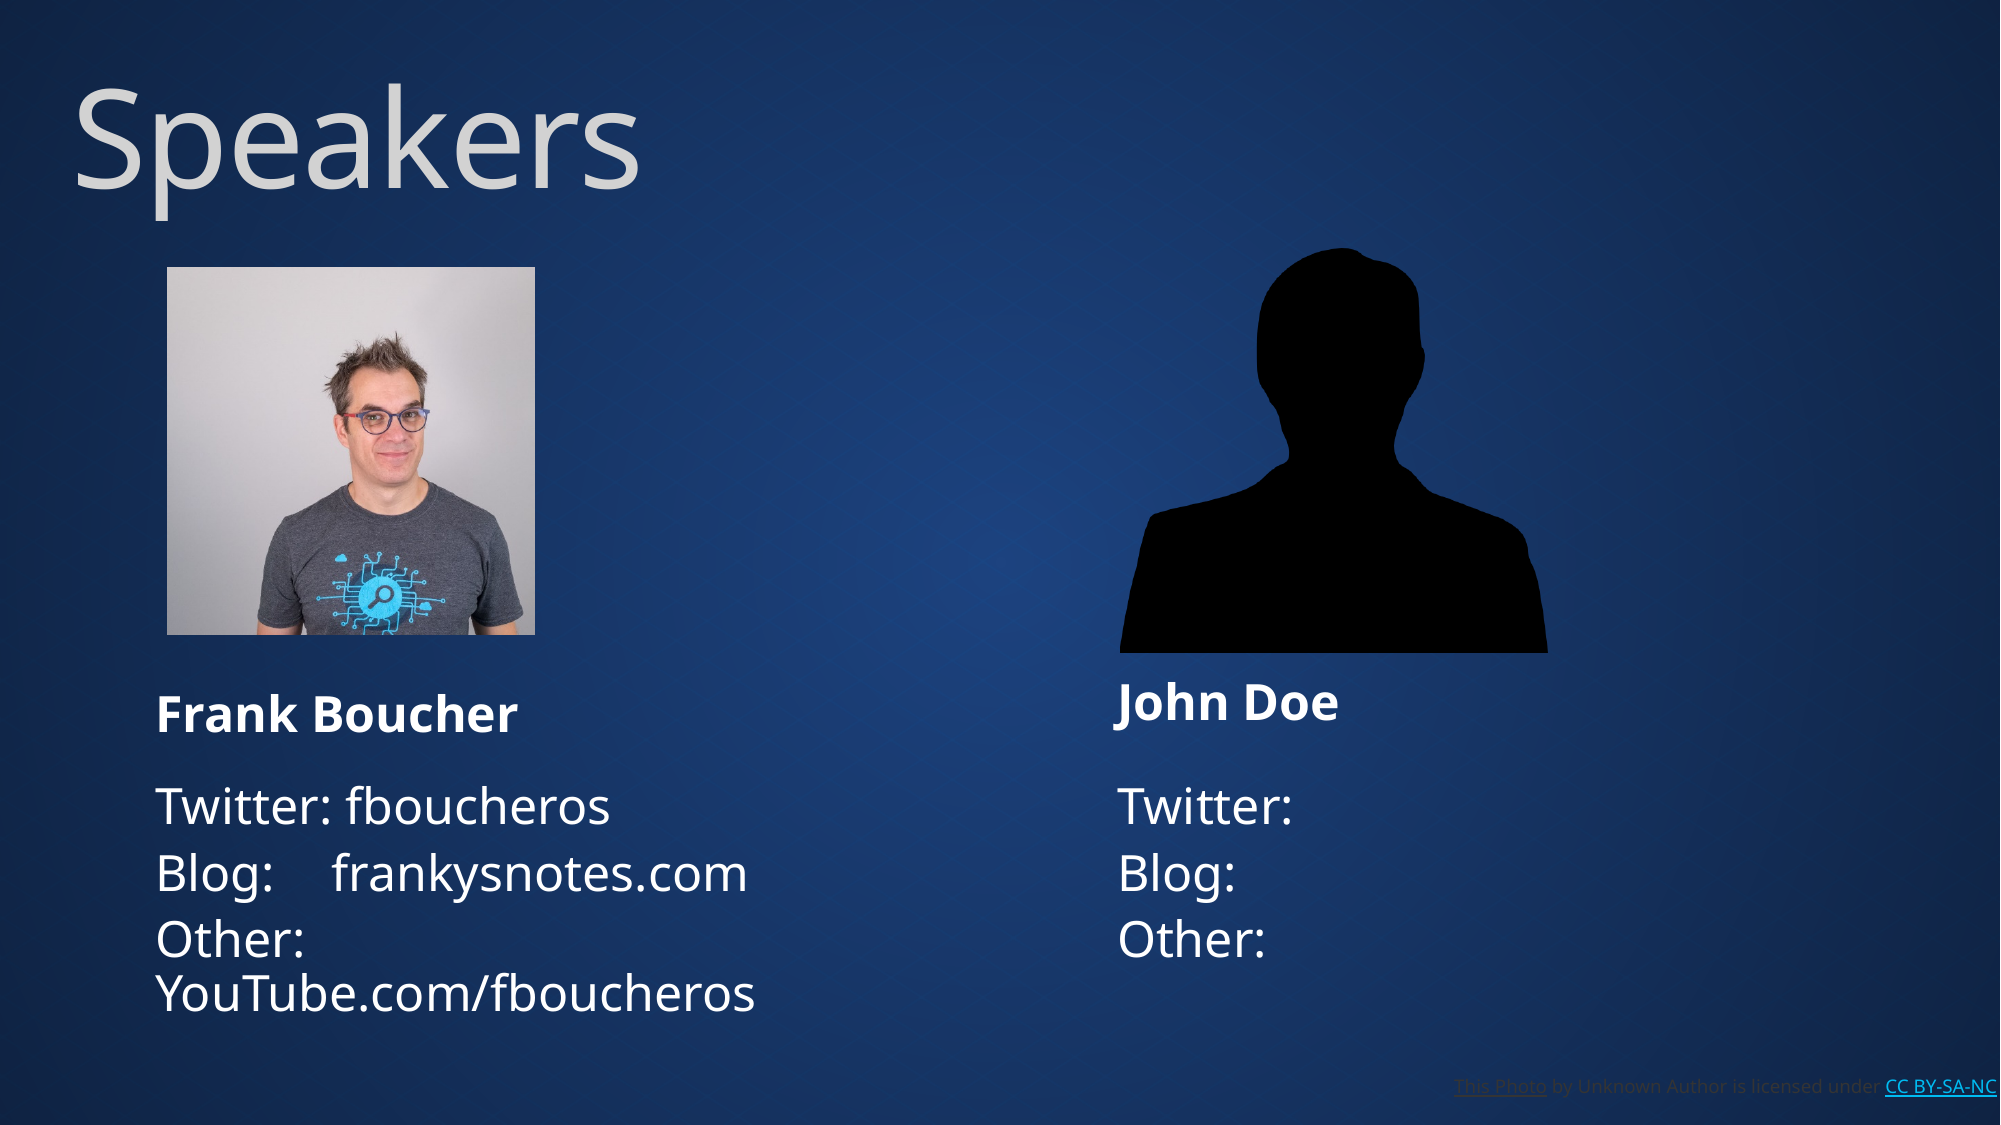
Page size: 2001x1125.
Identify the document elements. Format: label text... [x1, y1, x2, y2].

text_box Twitter: Blog: Other: [1087, 757, 1636, 993]
text_box Speakers [56, 62, 1867, 371]
picture [0, 0, 2000, 1125]
text_box Frank Boucher [125, 664, 707, 757]
text_box Twitter: fboucheros Blog: frankysnotes.com Other: YouTube.com/fboucheros [125, 757, 945, 1047]
text_box John Doe [1087, 652, 1669, 755]
text_box This Photo by Unknown Author is licensed under CC BY-SA-NC [1424, 1062, 2000, 1114]
